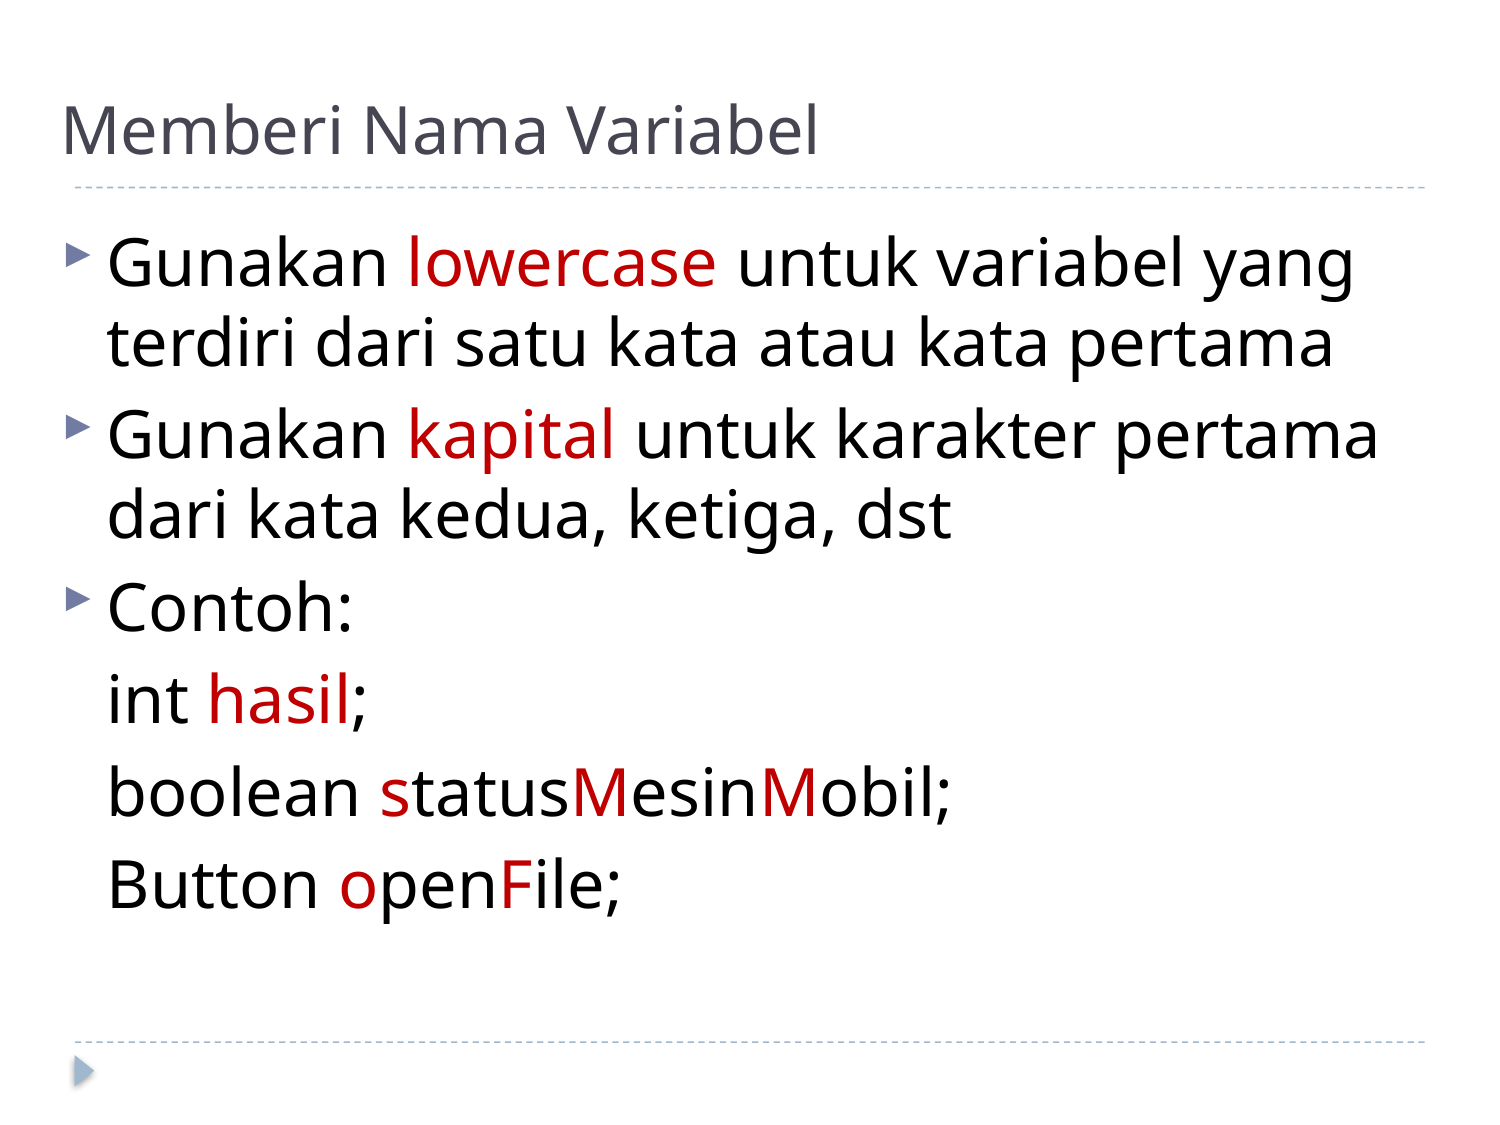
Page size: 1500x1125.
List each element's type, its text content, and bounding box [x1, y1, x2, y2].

title Memberi Nama Variabel [45, 68, 1450, 175]
list Gunakan lowercase untuk variabel yang terdiri dari satu kata atau kata pertama Gunakan kapital untuk karakter pertama dari kata kedua, ketiga, dst Contoh: int hasil; boolean statusMesinMobil; Button openFile; [46, 212, 1450, 1063]
